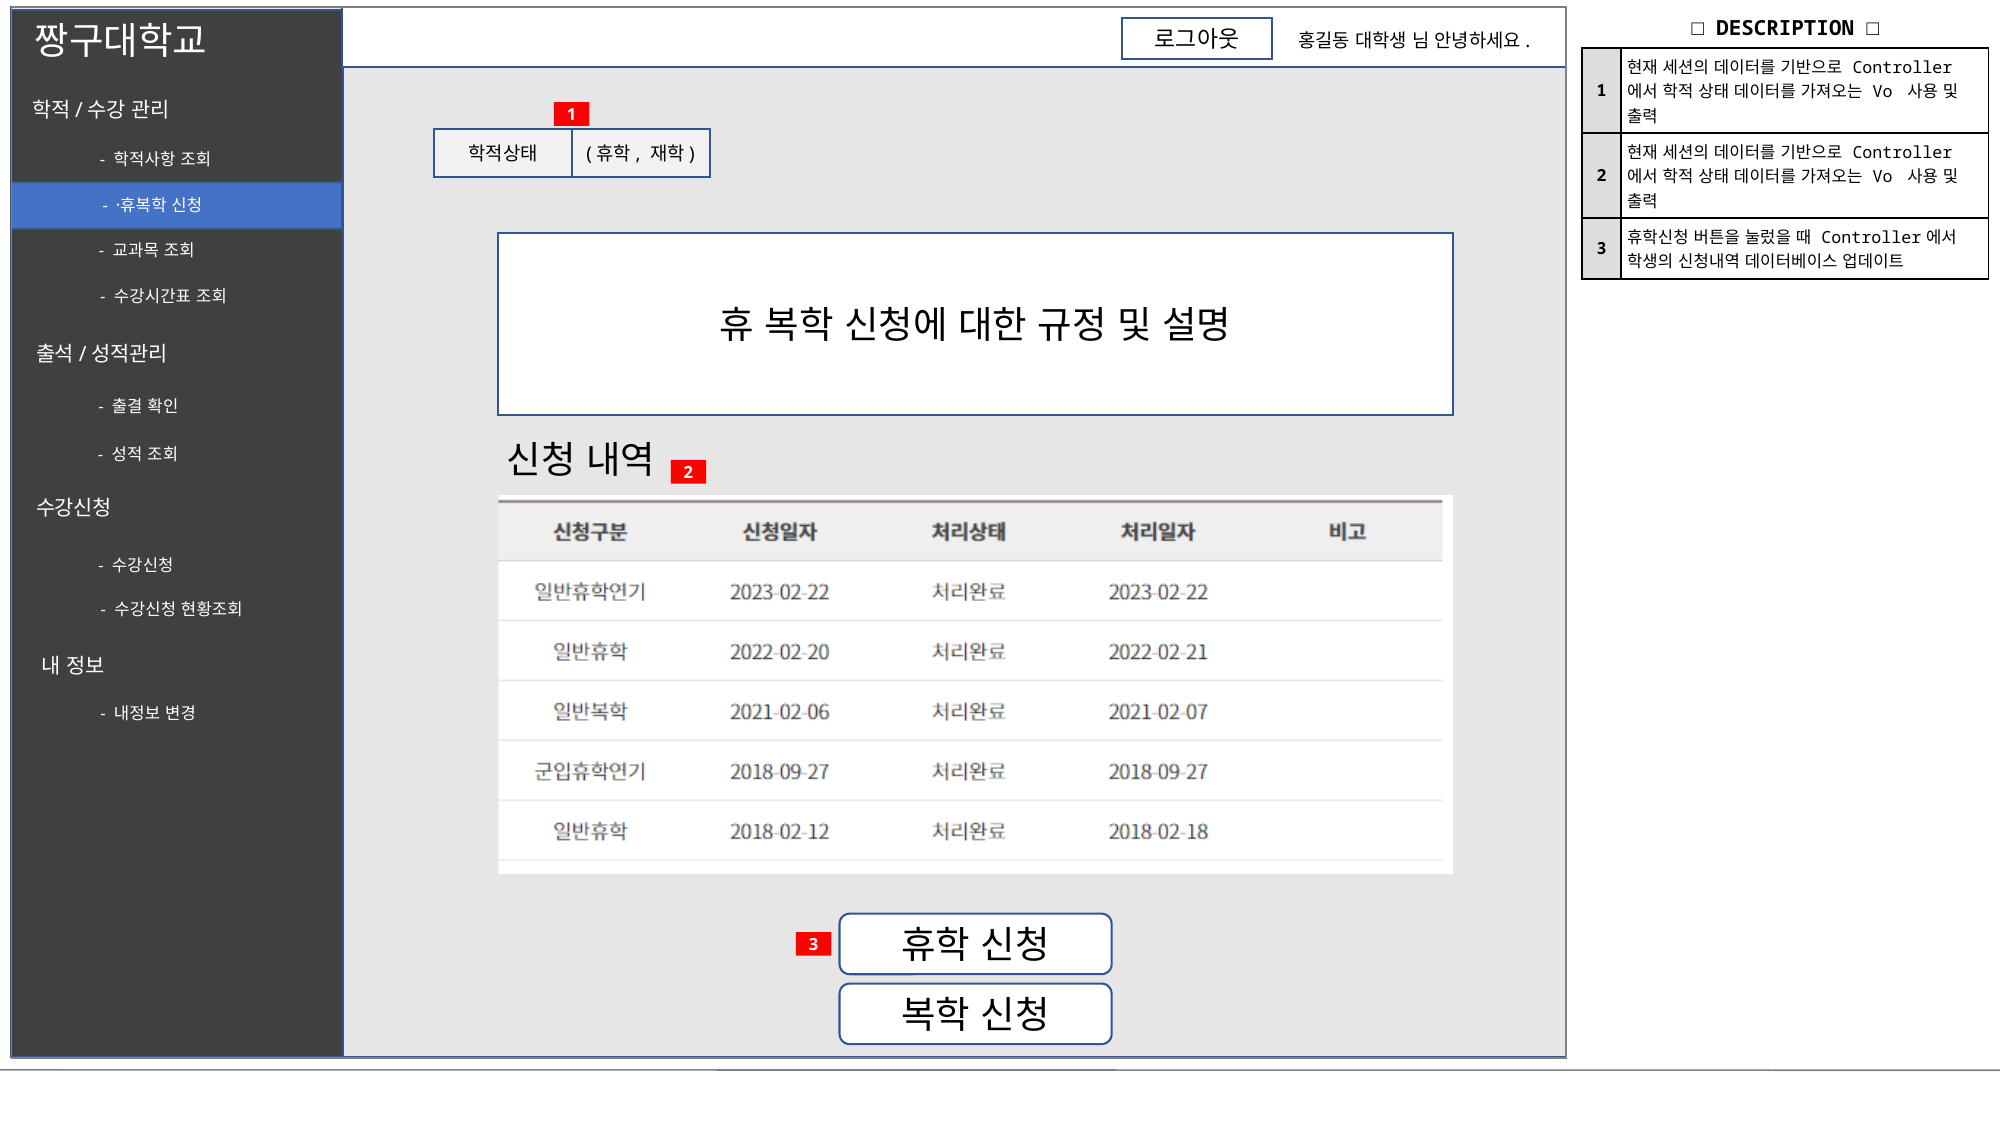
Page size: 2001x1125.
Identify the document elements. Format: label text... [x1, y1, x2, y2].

table_cell 현재 세션의 데이터를 기반으로 Controller에서 학적 상태 데이터를 가져오는 Vo 사용 및 출력 [1622, 49, 1988, 132]
text_box - 출결 확인 [83, 387, 194, 423]
text_box 수강신청 [21, 487, 474, 528]
table_cell 1 [1583, 49, 1620, 132]
text_box 출석/성적관리 [21, 333, 474, 373]
text_box 홍길동 대학생 님 안녕하세요. [1283, 21, 1546, 59]
text_box 학적/수강 관리 [17, 89, 470, 130]
text_box [11, 6, 1566, 1058]
text_box 3 [795, 932, 832, 956]
picture [498, 495, 1453, 874]
text_box - 수강시간표 조회 [85, 278, 243, 313]
text_box - 학적사항 조회 [85, 141, 227, 177]
text_box - 수강신청 [83, 546, 194, 582]
table_cell 휴학신청 버튼을 눌렀을 때 Controller에서 학생의 신청내역 데이터베이스 업데이트 [1622, 219, 1988, 278]
text_box 신청 내역 [491, 428, 671, 489]
table_cell 3 [1583, 219, 1620, 278]
text_box 내 정보 [26, 644, 479, 685]
table_cell 2 [1583, 134, 1620, 217]
text_box 휴 복학 신청에 대한 규정 및 설명 [497, 232, 1454, 416]
text_box 1 [553, 102, 590, 126]
text_box - 수강신청 현황조회 [85, 591, 258, 627]
table_header □ DESCRIPTION □ [1582, 7, 1989, 47]
text_box 학적상태 [433, 128, 571, 178]
table_cell 현재 세션의 데이터를 기반으로 Controller에서 학적 상태 데이터를 가져오는 Vo 사용 및 출력 [1622, 134, 1988, 217]
text_box 복학 신청 [838, 982, 1113, 1046]
text_box (휴학, 재학) [571, 128, 711, 178]
text_box 휴학 신청 [838, 912, 1113, 976]
text_box - 교과목 조회 [84, 232, 210, 268]
text_box - 성적 조회 [83, 436, 194, 472]
text_box 2 [670, 459, 707, 484]
text_box 로그아웃 [1121, 17, 1273, 60]
text_box - 내정보 변경 [85, 695, 212, 730]
text_box 짱구대학교 [20, 9, 223, 70]
text_box - 휴〮복학 신청 [87, 187, 218, 222]
